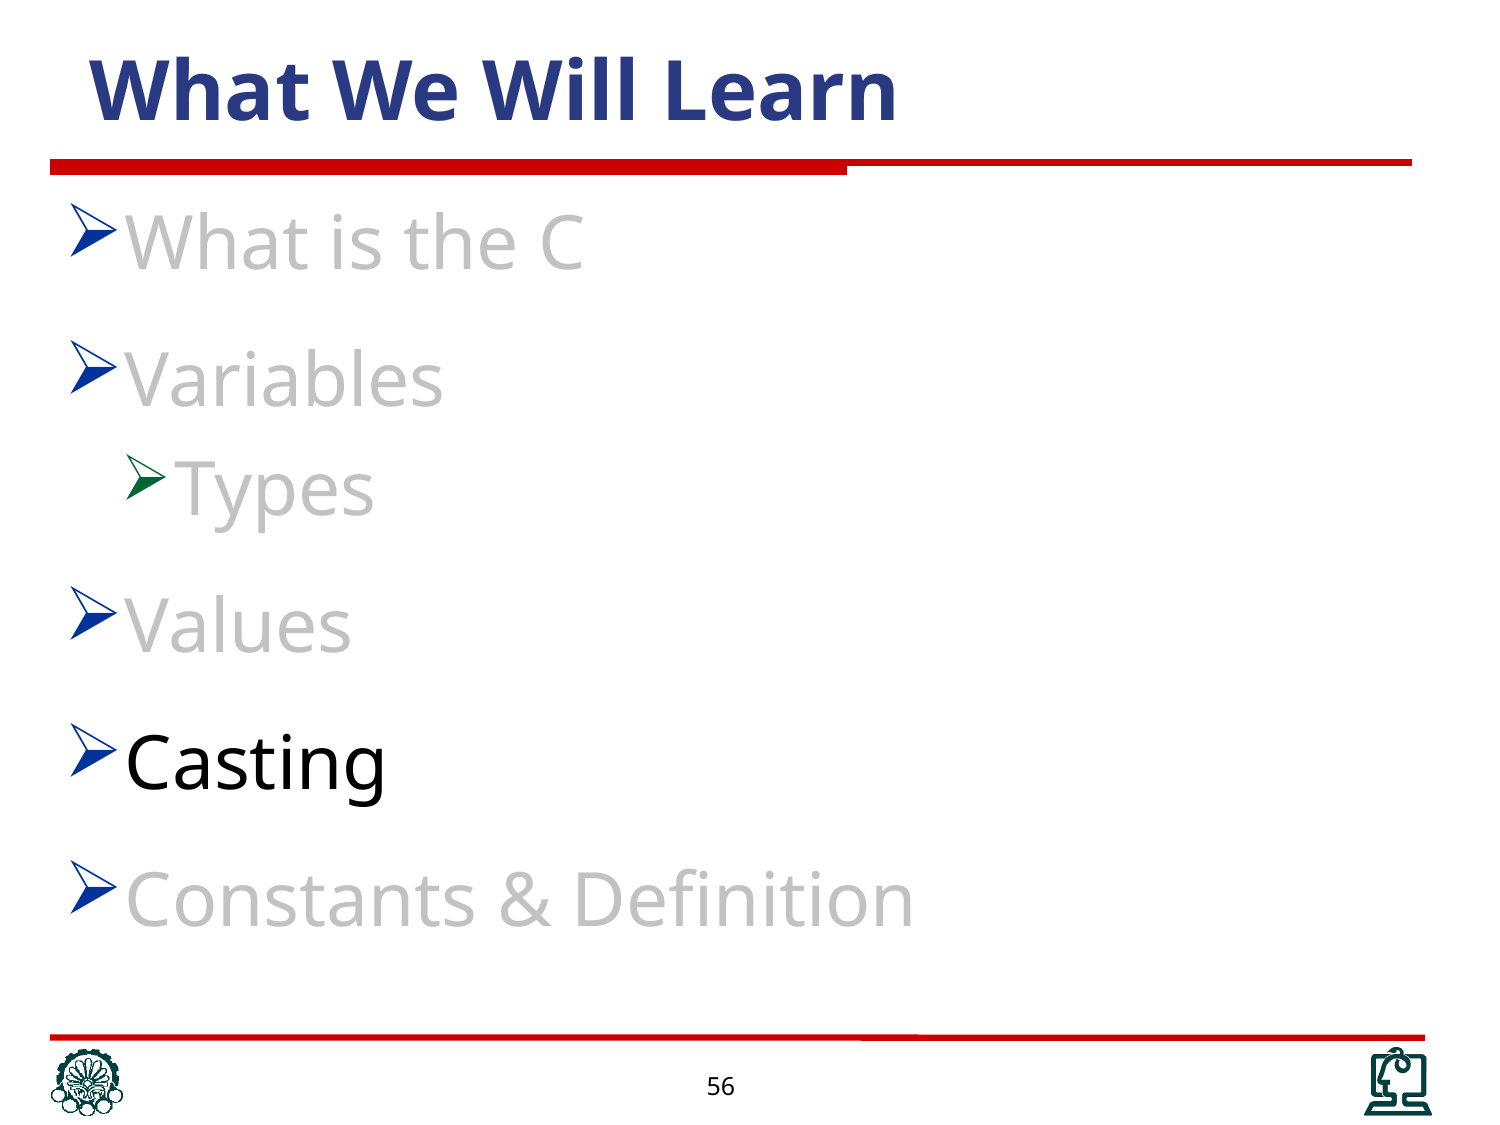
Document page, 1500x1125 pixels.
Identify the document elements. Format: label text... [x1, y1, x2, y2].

picture [50, 1047, 125, 1118]
picture [1362, 1045, 1438, 1119]
text_box 56 [650, 1062, 750, 1103]
text_box What is the C Variables Types Values Casting Constants & Definition [50, 187, 1425, 1038]
text_box What We Will Learn [75, 24, 1375, 150]
